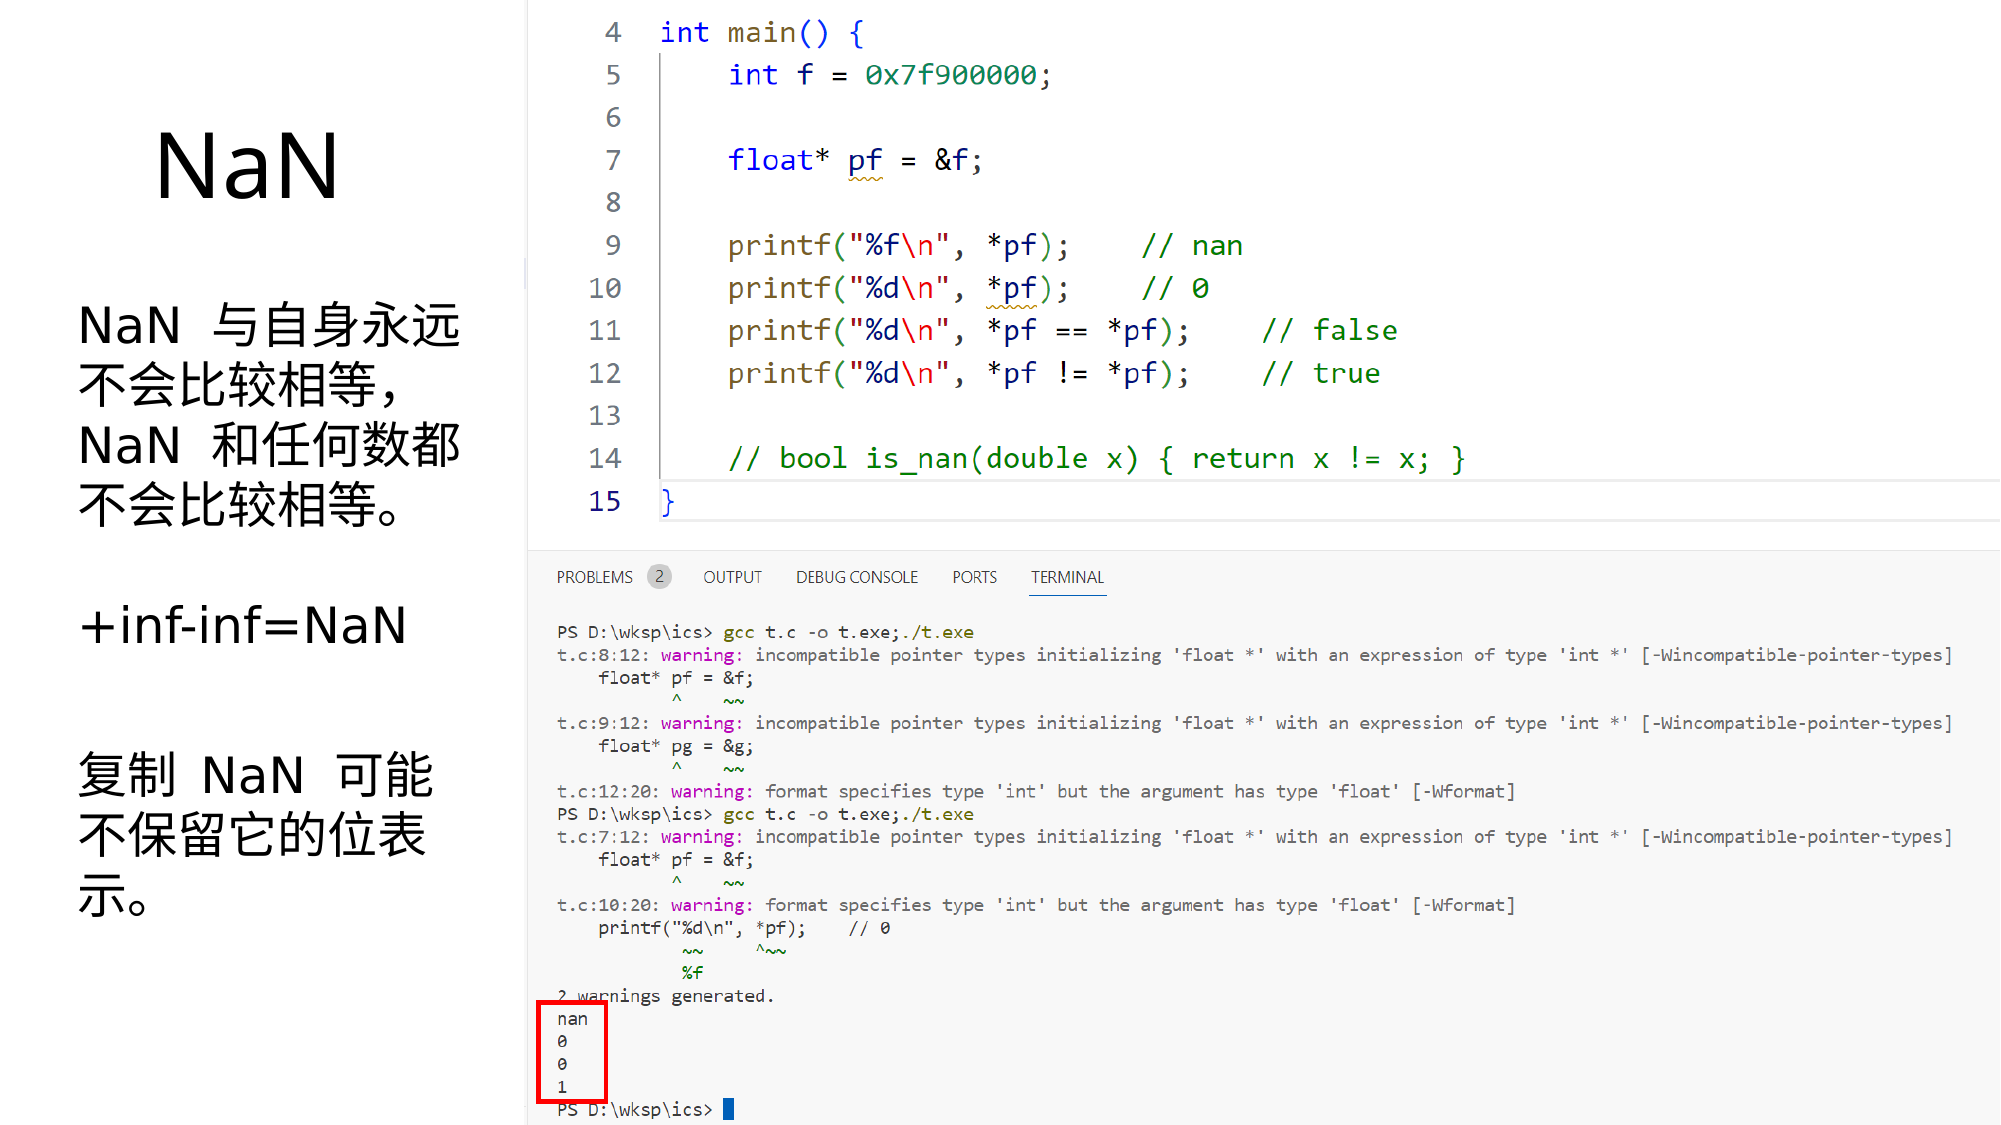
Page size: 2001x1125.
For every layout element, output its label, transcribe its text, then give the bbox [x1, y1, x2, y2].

text_box NaN 与自身永远不会比较相等，NaN 和任何数都不会比较相等。 +inf-inf=NaN 复制 NaN 可能不保留它的位表示。 [62, 285, 480, 931]
title NaN [137, 59, 524, 278]
picture [524, 0, 2000, 1125]
